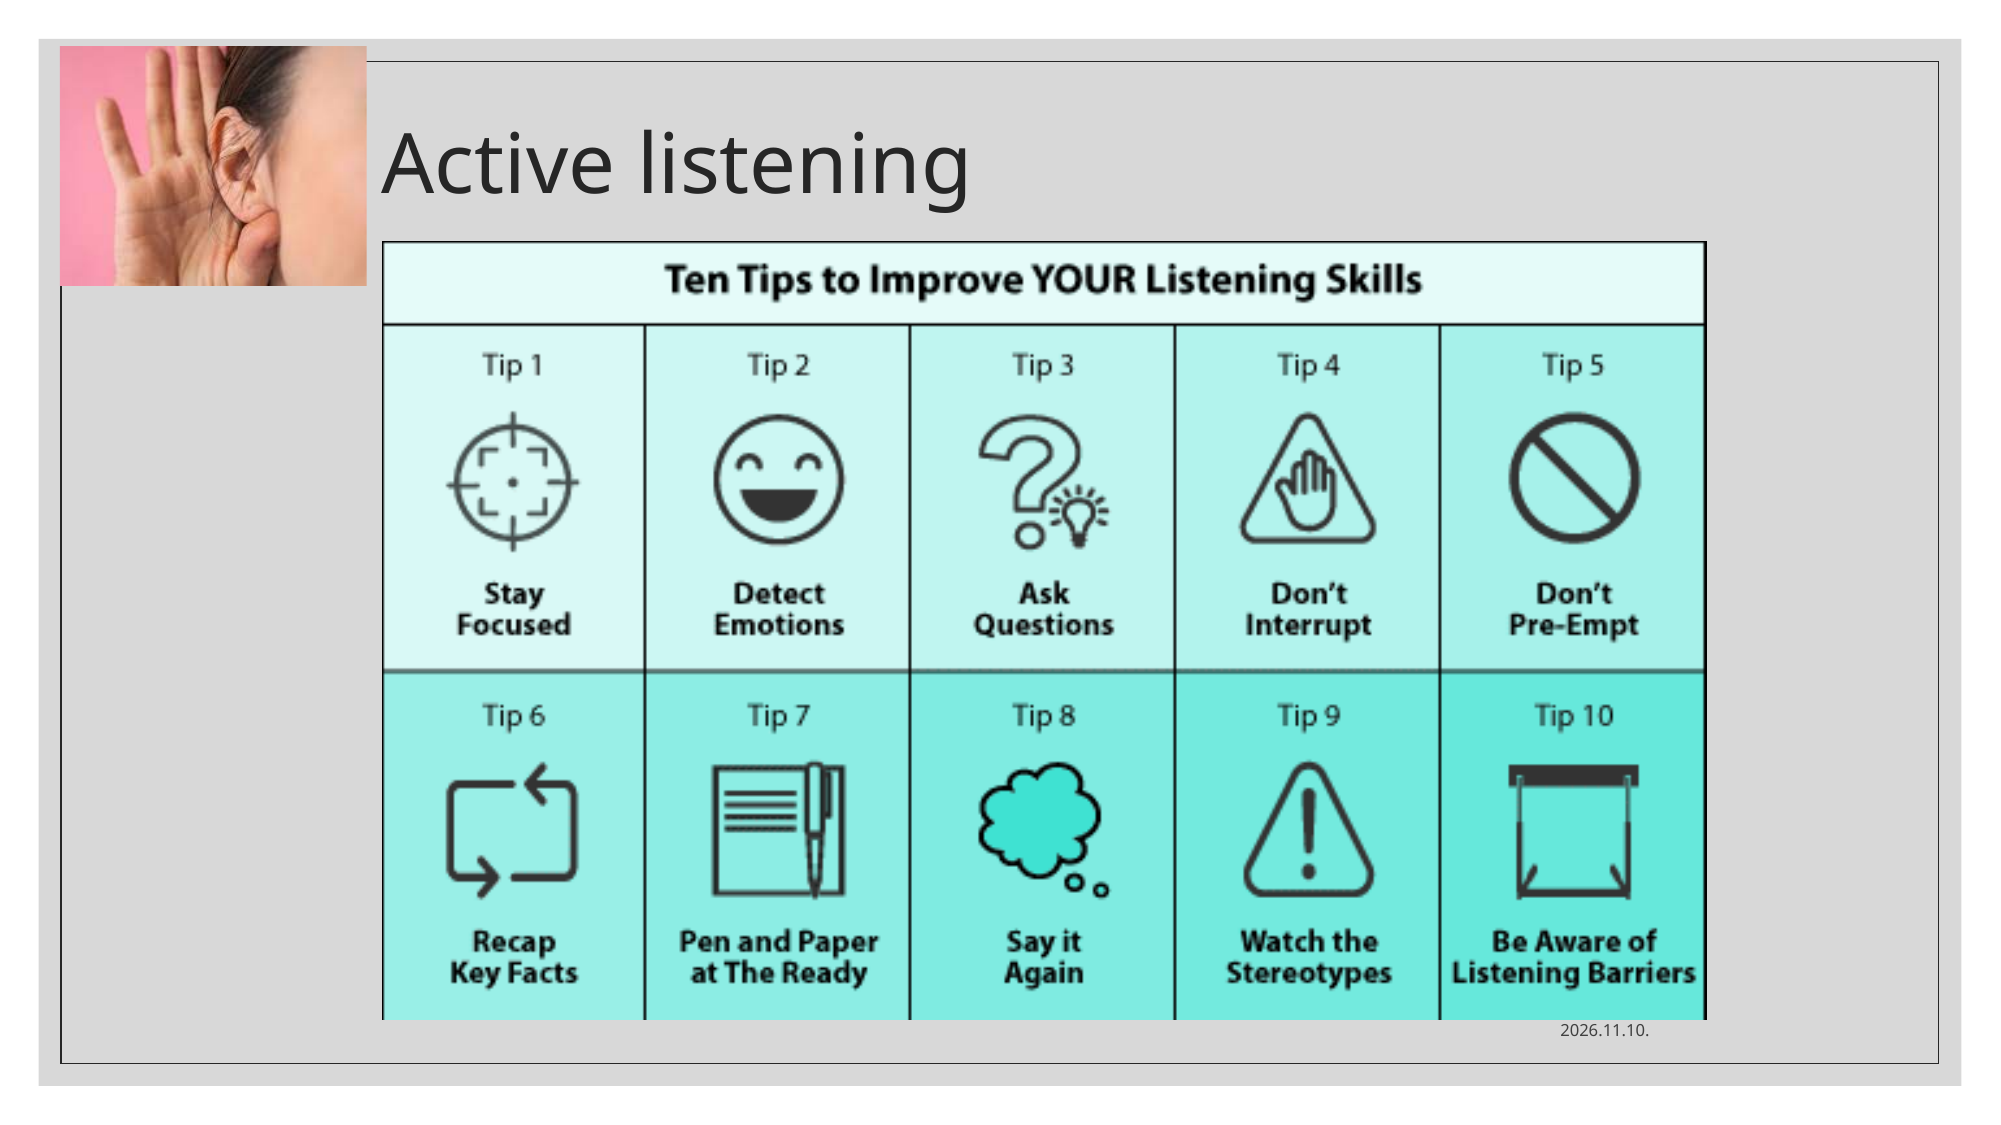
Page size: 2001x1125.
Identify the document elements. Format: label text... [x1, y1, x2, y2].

slide_number 2022. 02. 20. [1190, 1027, 1665, 1050]
title Active listening [372, 53, 2000, 279]
picture [382, 241, 1707, 1020]
picture [59, 46, 367, 286]
